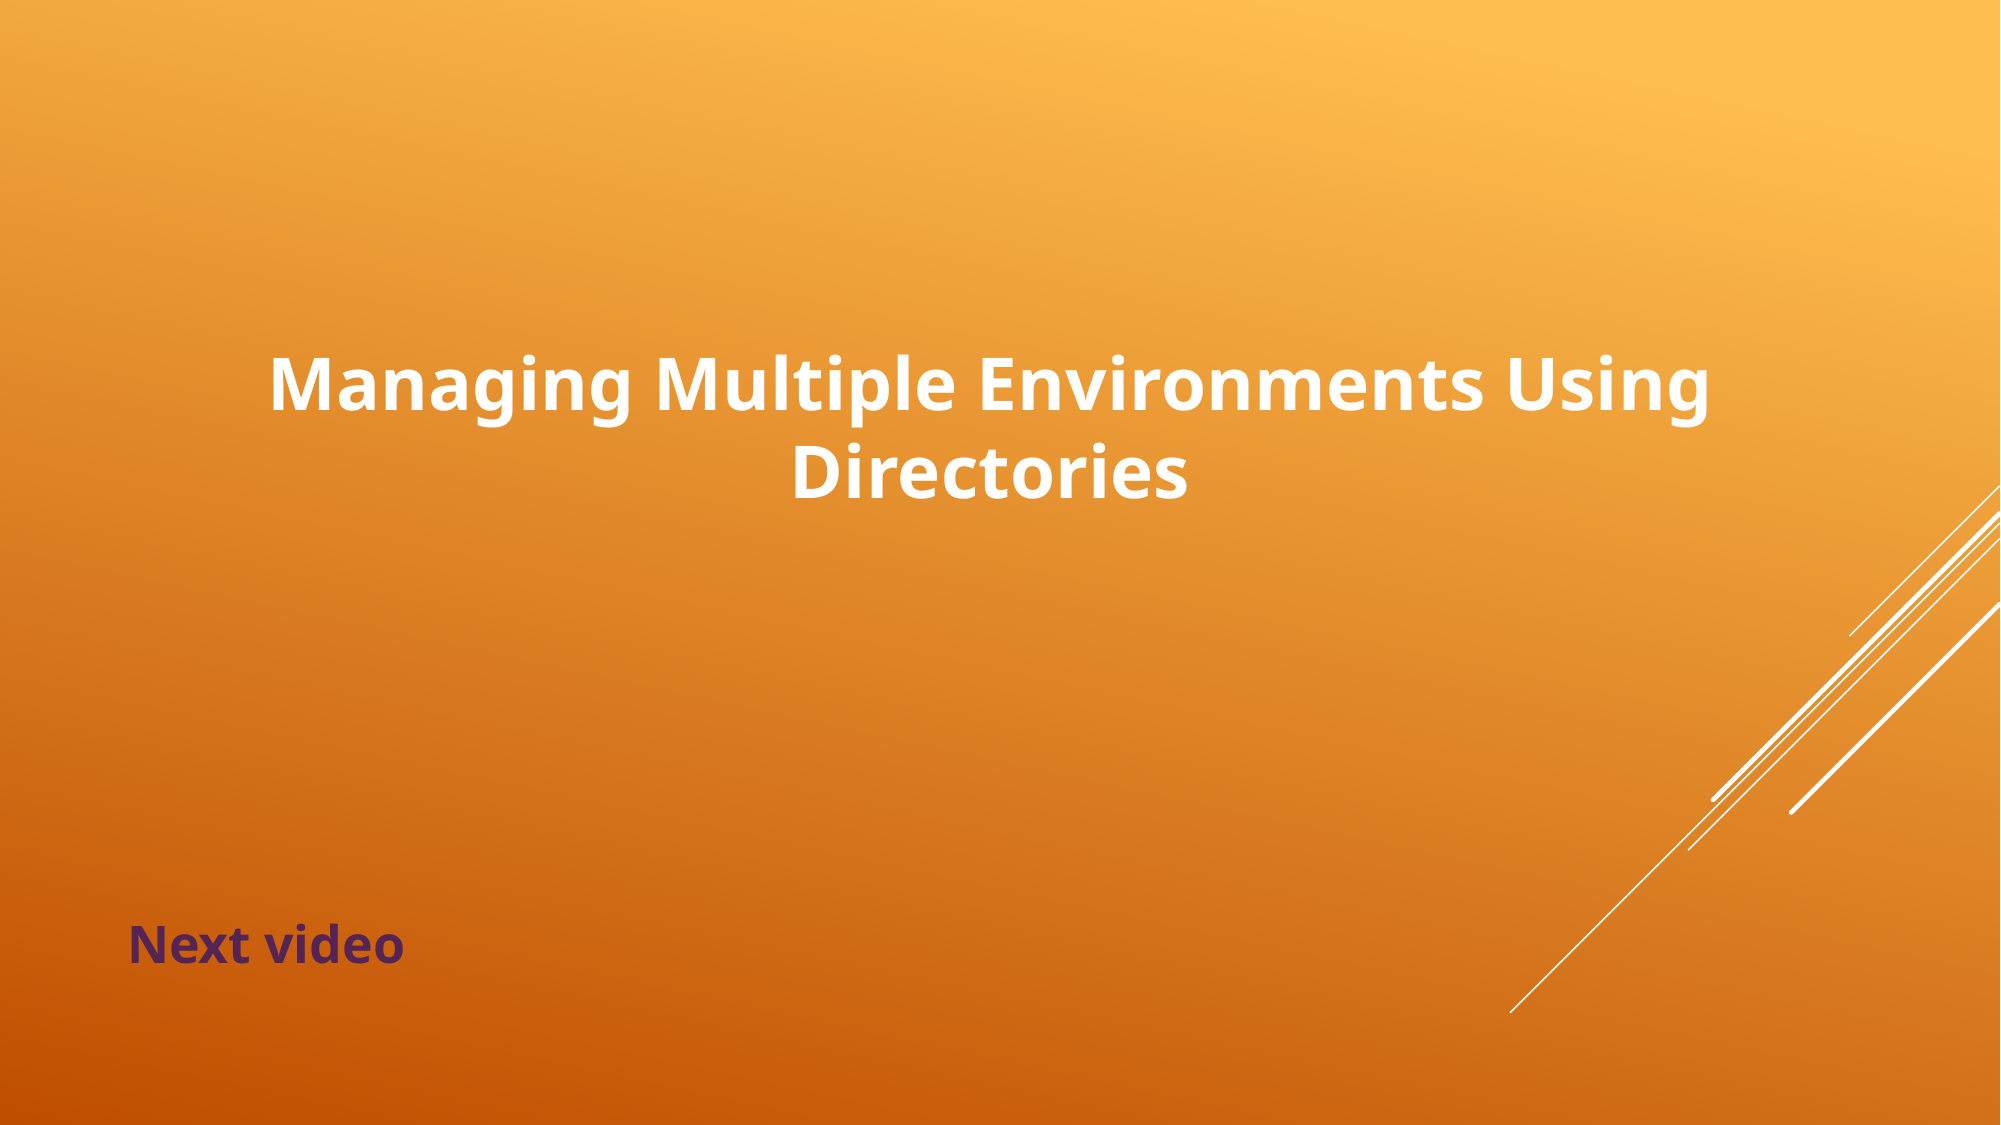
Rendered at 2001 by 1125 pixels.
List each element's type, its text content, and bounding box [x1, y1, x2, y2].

title Managing Multiple Environments Using Directories [112, 329, 1869, 521]
list Next video [112, 737, 1513, 984]
